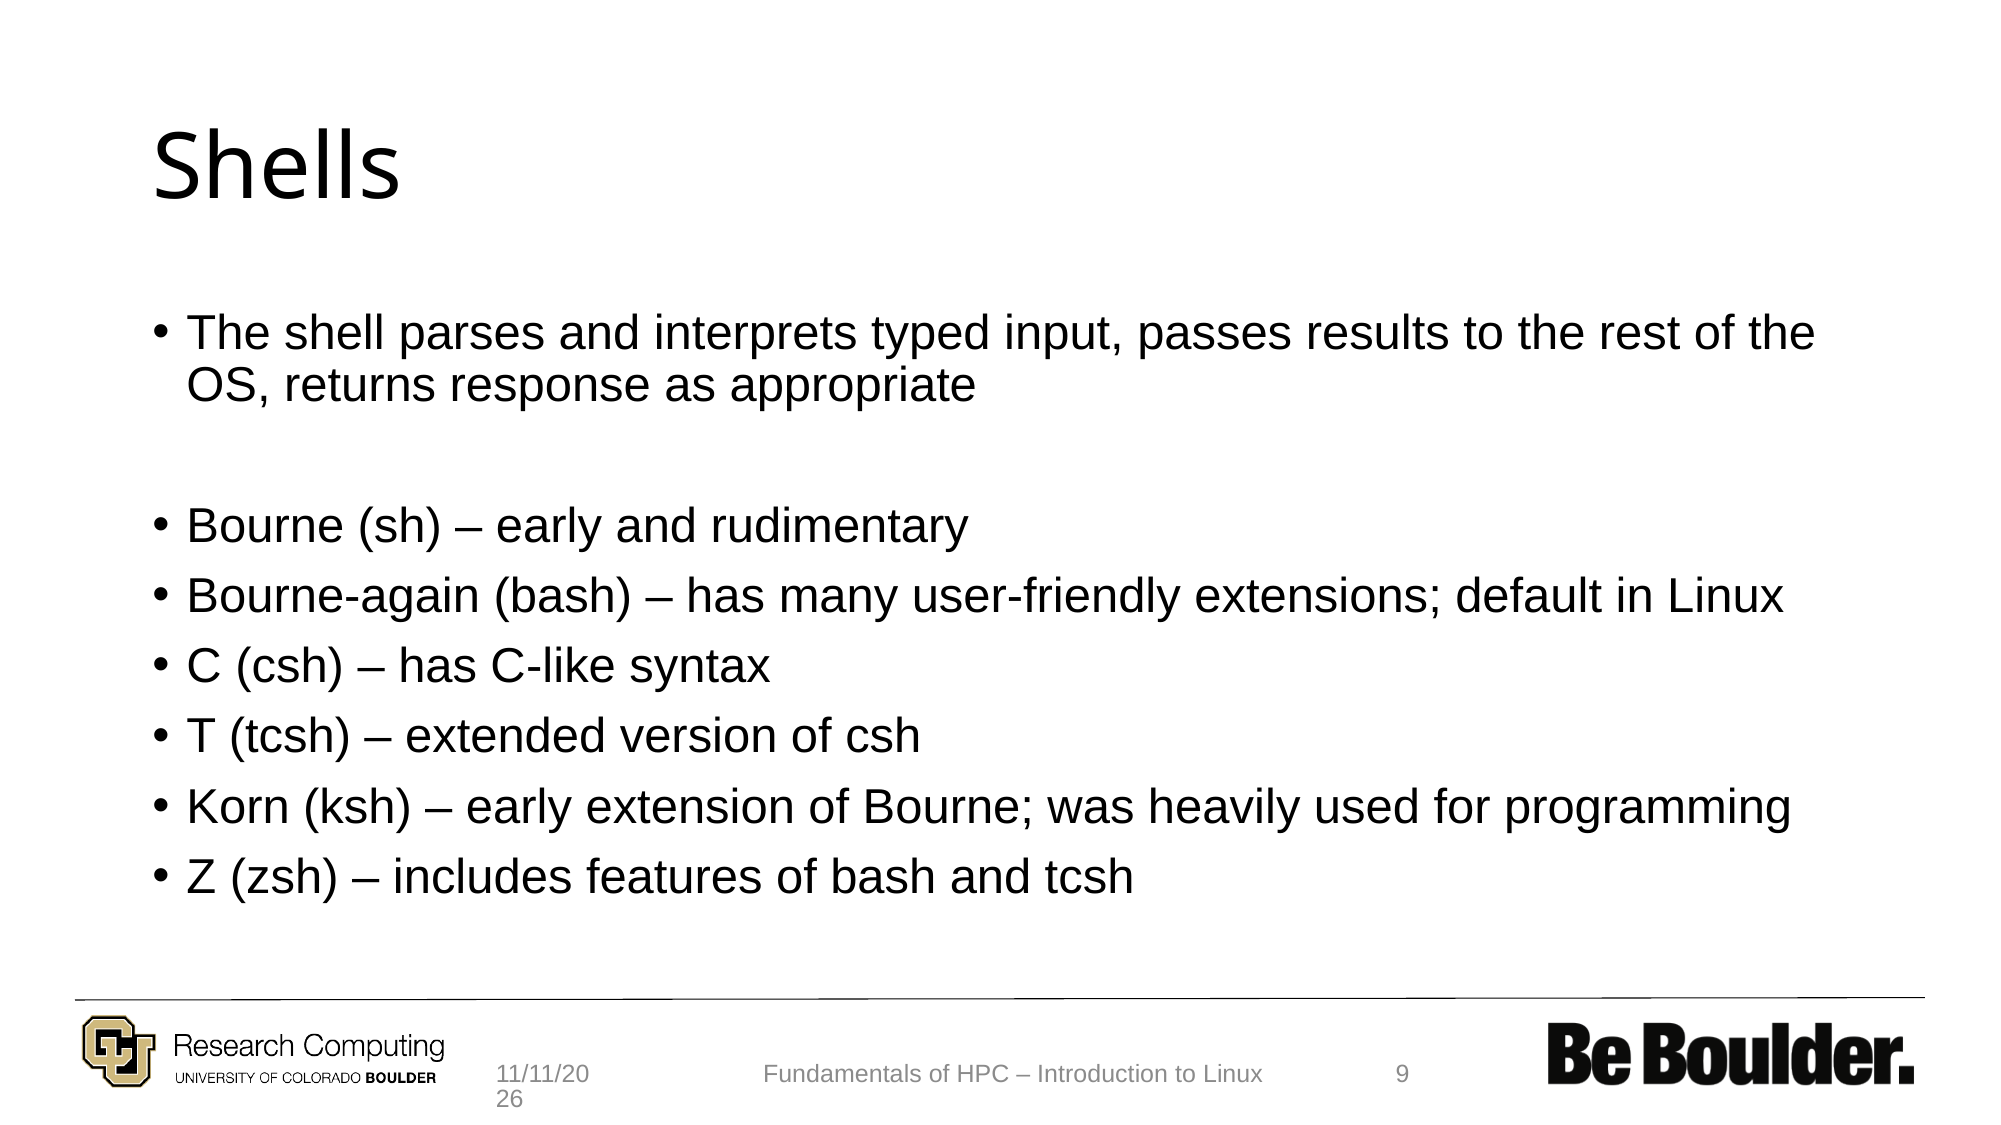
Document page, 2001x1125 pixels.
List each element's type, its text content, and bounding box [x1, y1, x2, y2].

title Shells [137, 59, 1863, 278]
footer Fundamentals of HPC – Introduction to Linux [676, 1042, 1352, 1103]
picture [81, 1015, 444, 1088]
picture [1524, 1015, 1938, 1088]
list The shell parses and interprets typed input, passes results to the rest of the OS, returns response as appropriate Bourne (sh) – early and rudimentary Bourne-again (bash) – has many user-friendly extensions; default in Linux C (csh) – has C-like syntax T (tcsh) – extended version of csh Korn (ksh) – early extension of Bourne; was heavily used for programming Z (zsh) – includes features of bash and tcsh [137, 299, 1863, 983]
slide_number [480, 1042, 615, 1103]
slide_number 9 [1380, 1042, 1525, 1103]
